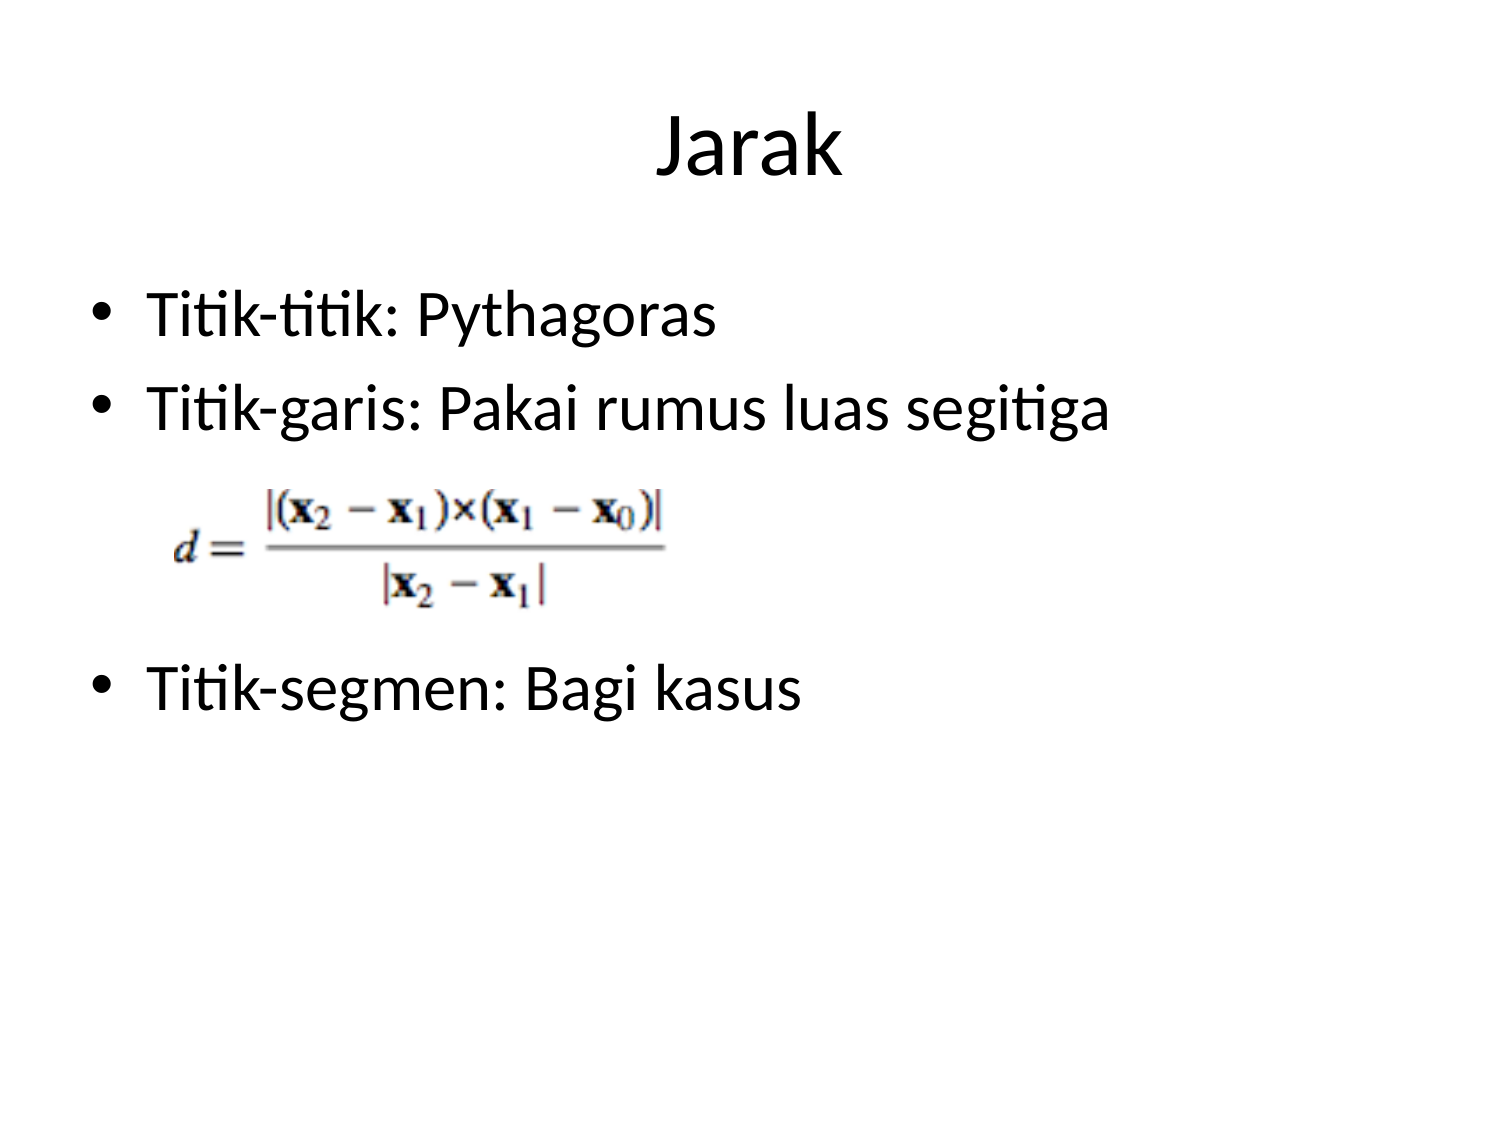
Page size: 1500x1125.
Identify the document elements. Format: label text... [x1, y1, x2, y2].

list Titik-titik: Pythagoras Titik-garis: Pakai rumus luas segitiga Titik-segmen: Bagi kasus [75, 262, 1425, 1005]
title Jarak [75, 45, 1425, 233]
picture [174, 489, 676, 620]
